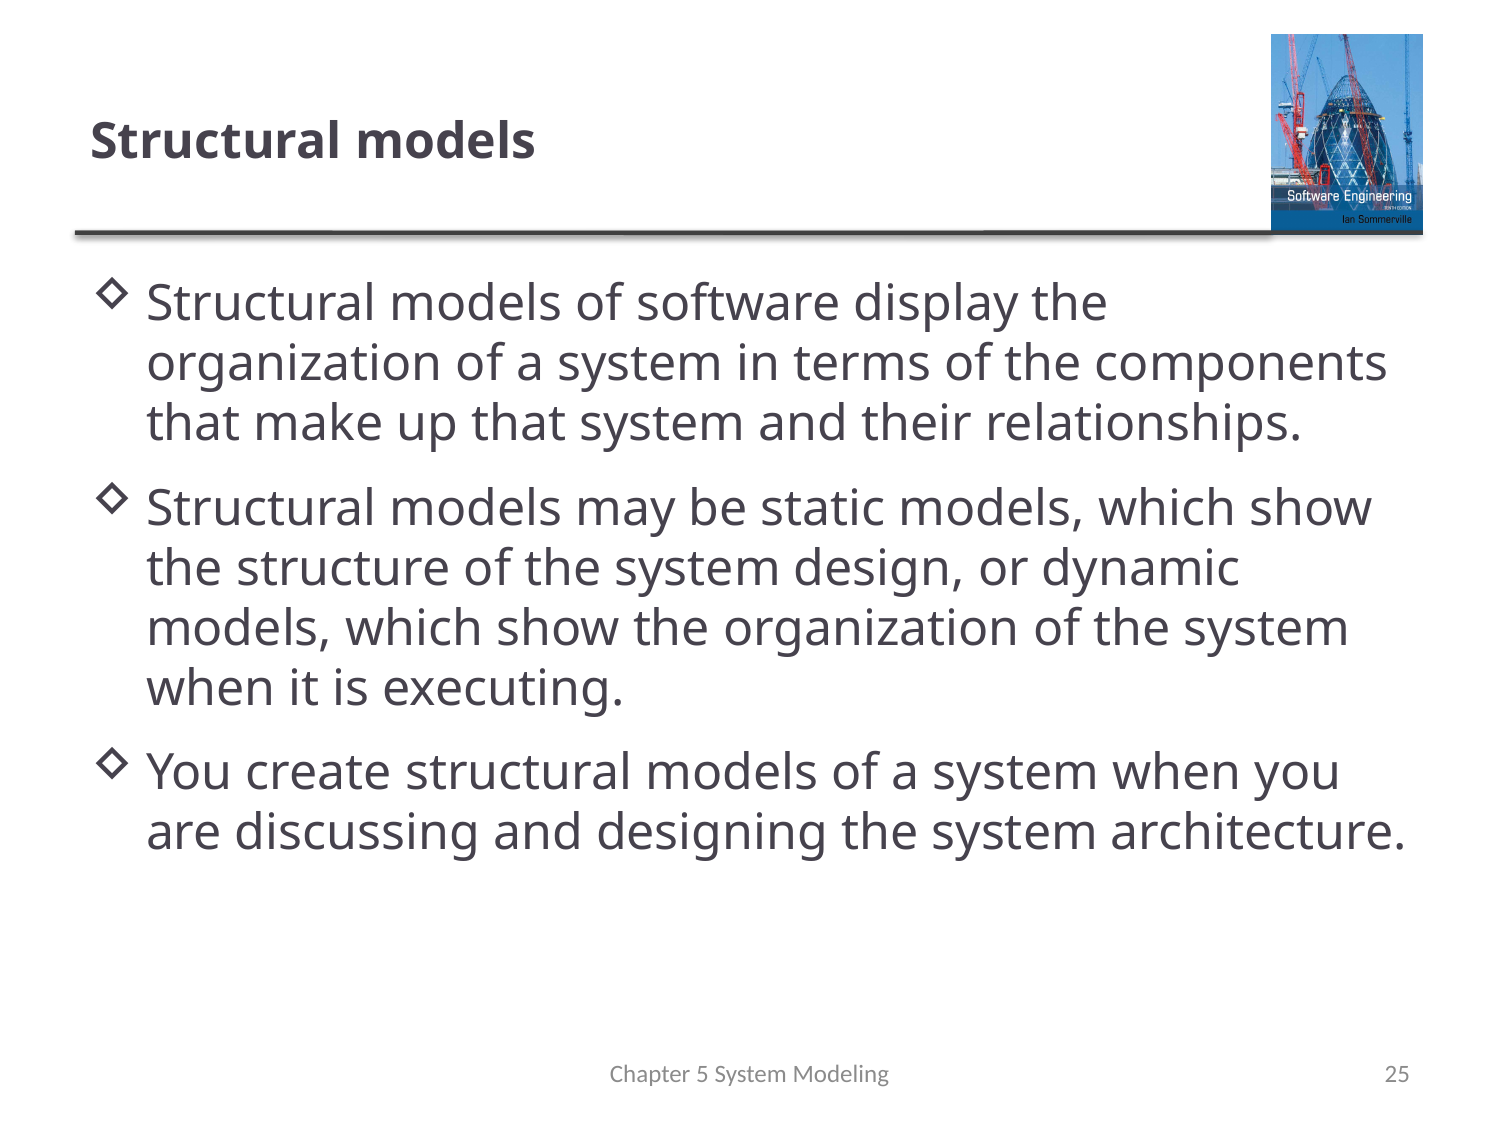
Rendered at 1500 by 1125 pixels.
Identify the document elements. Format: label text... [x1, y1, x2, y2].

list Structural models of software display the organization of a system in terms of the components that make up that system and their relationships. Structural models may be static models, which show the structure of the system design, or dynamic models, which show the organization of the system when it is executing. You create structural models of a system when you are discussing and designing the system architecture. [75, 262, 1425, 1005]
picture [1271, 34, 1423, 230]
footer Chapter 5 System Modeling [512, 1042, 988, 1103]
slide_number 25 [1074, 1042, 1425, 1103]
title Structural models [74, 44, 1272, 233]
